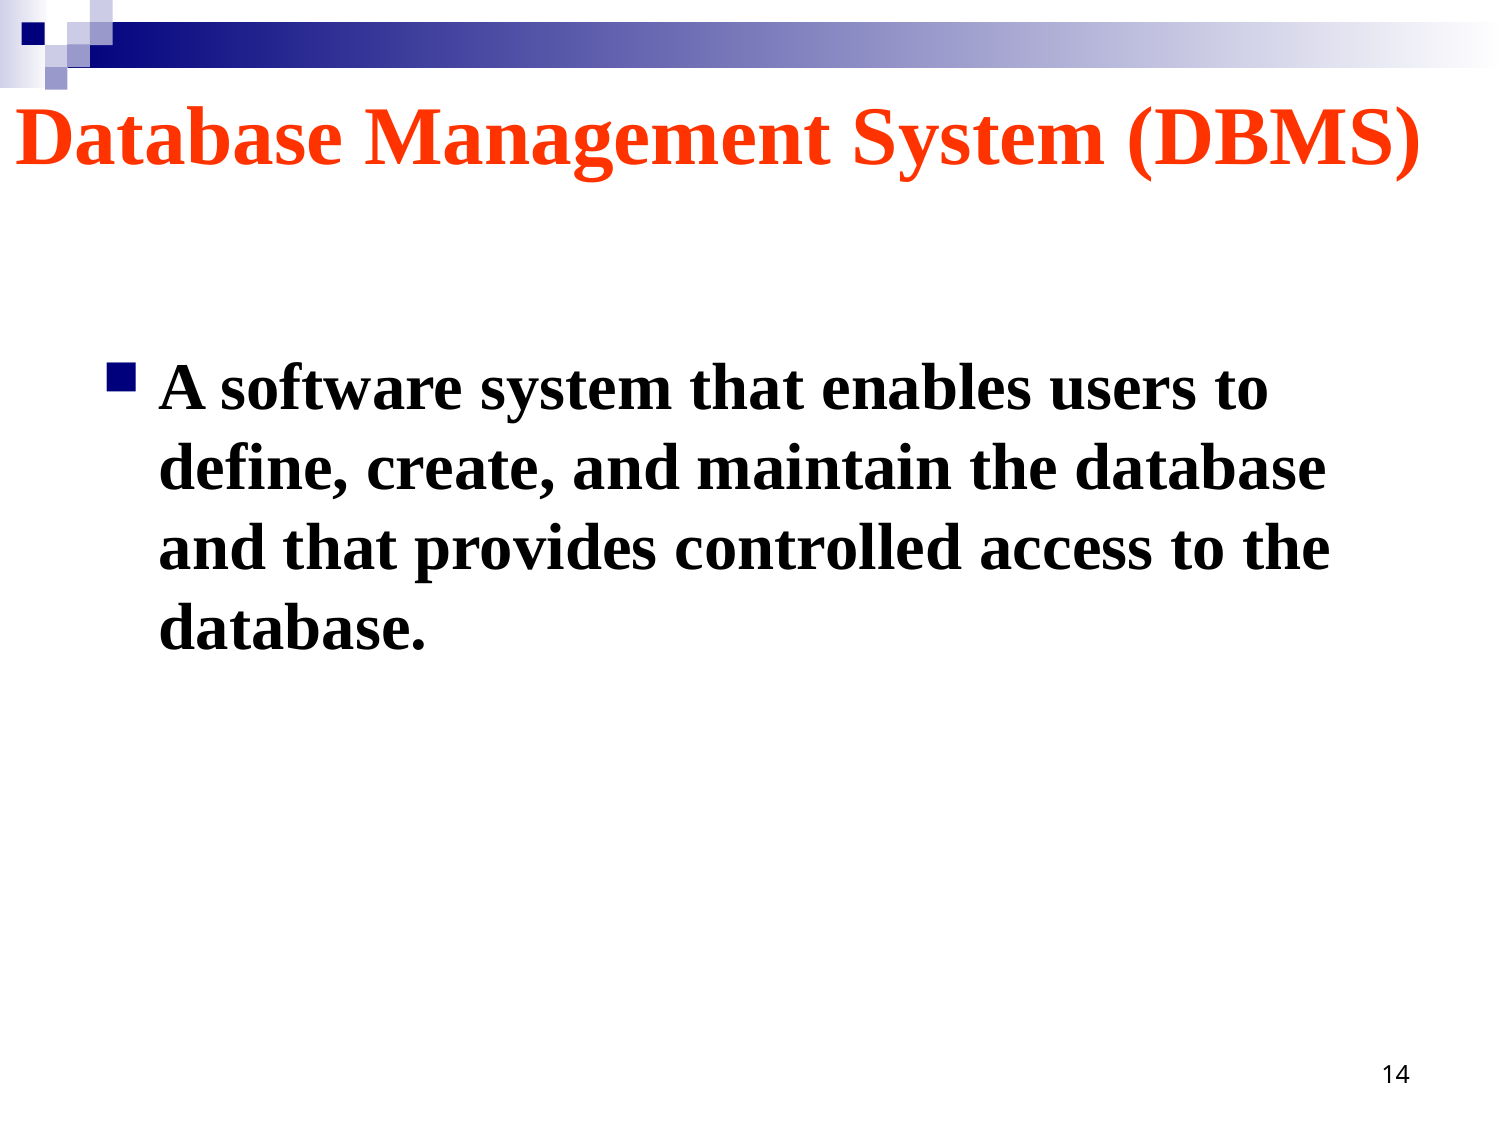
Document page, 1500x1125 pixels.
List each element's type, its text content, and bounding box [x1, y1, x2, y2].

slide_number 14 [1074, 1024, 1426, 1101]
title Database Management System (DBMS) [0, 87, 1500, 176]
list A software system that enables users to define, create, and maintain the database and that provides controlled access to the database. [87, 335, 1356, 916]
